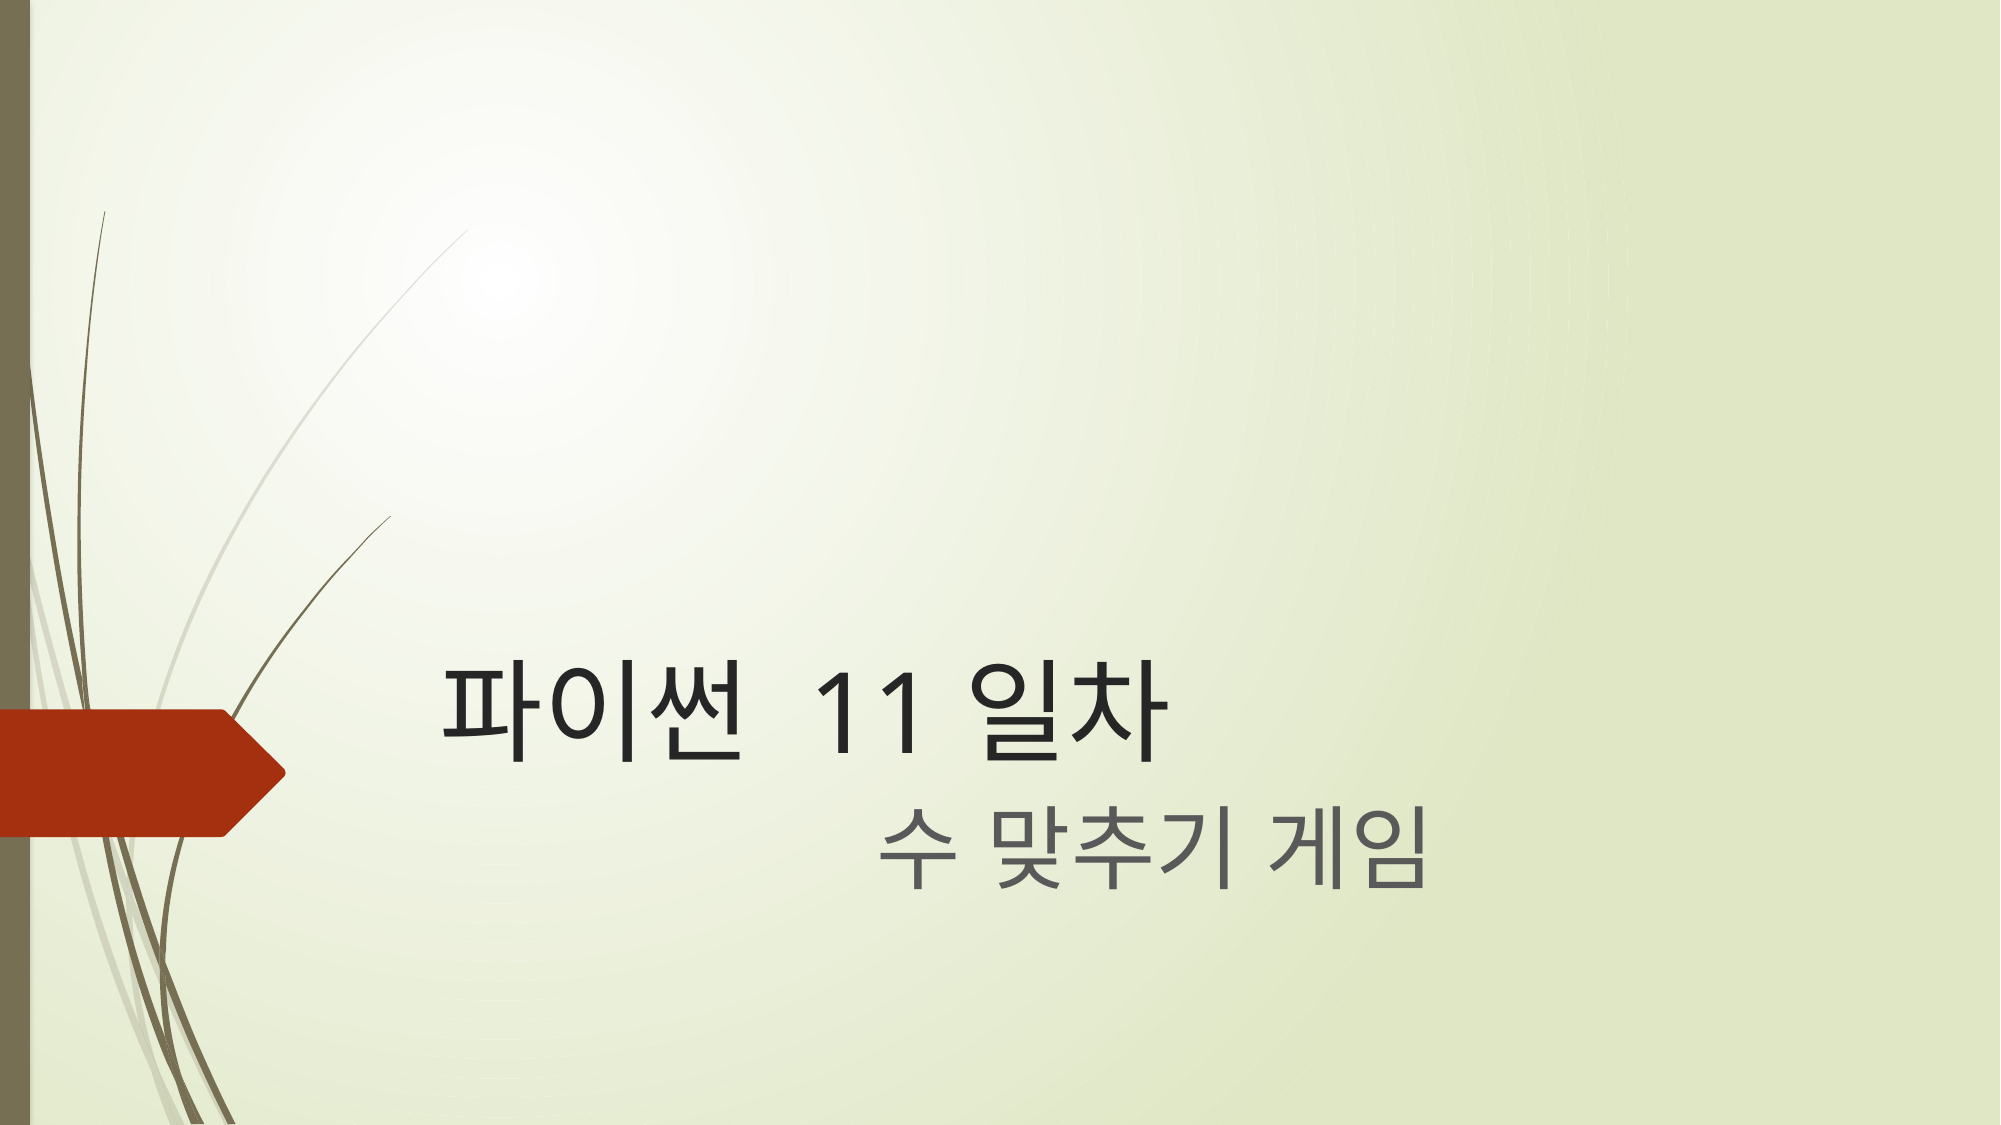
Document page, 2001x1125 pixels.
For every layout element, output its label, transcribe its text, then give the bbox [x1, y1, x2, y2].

title 파이썬 11일차 [424, 412, 1888, 783]
subtitle 수 맞추기 게임 [424, 783, 1888, 969]
